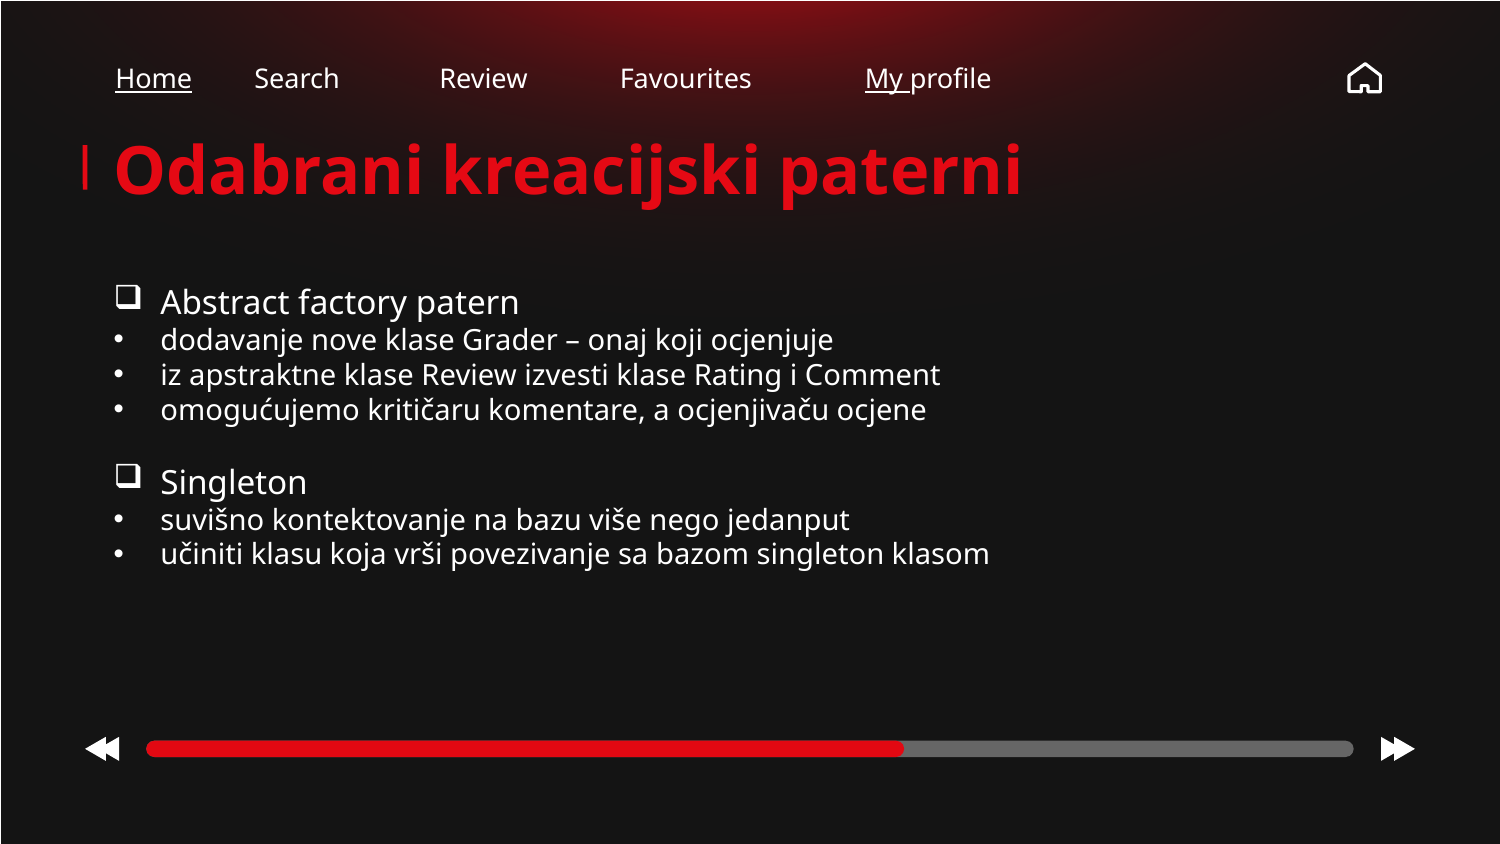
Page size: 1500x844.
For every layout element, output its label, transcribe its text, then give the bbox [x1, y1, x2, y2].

text_box Abstract factory patern dodavanje nove klase Grader – onaj koji ocjenjuje iz apstraktne klase Review izvesti klase Rating i Comment omogućujemo kritičaru komentare, a ocjenjivaču ocjene Singleton suvišno kontektovanje na bazu više nego jedanput učiniti klasu koja vrši povezivanje sa bazom singleton klasom [98, 231, 1382, 761]
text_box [145, 740, 1354, 758]
text_box [1349, 63, 1381, 92]
text_box [85, 736, 106, 761]
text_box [100, 51, 1028, 104]
text_box [1394, 736, 1415, 761]
picture [2, 2, 1500, 844]
text_box Odabrani kreacijski paterni [98, 120, 1086, 215]
text_box [106, 736, 120, 761]
text_box [1381, 736, 1394, 761]
